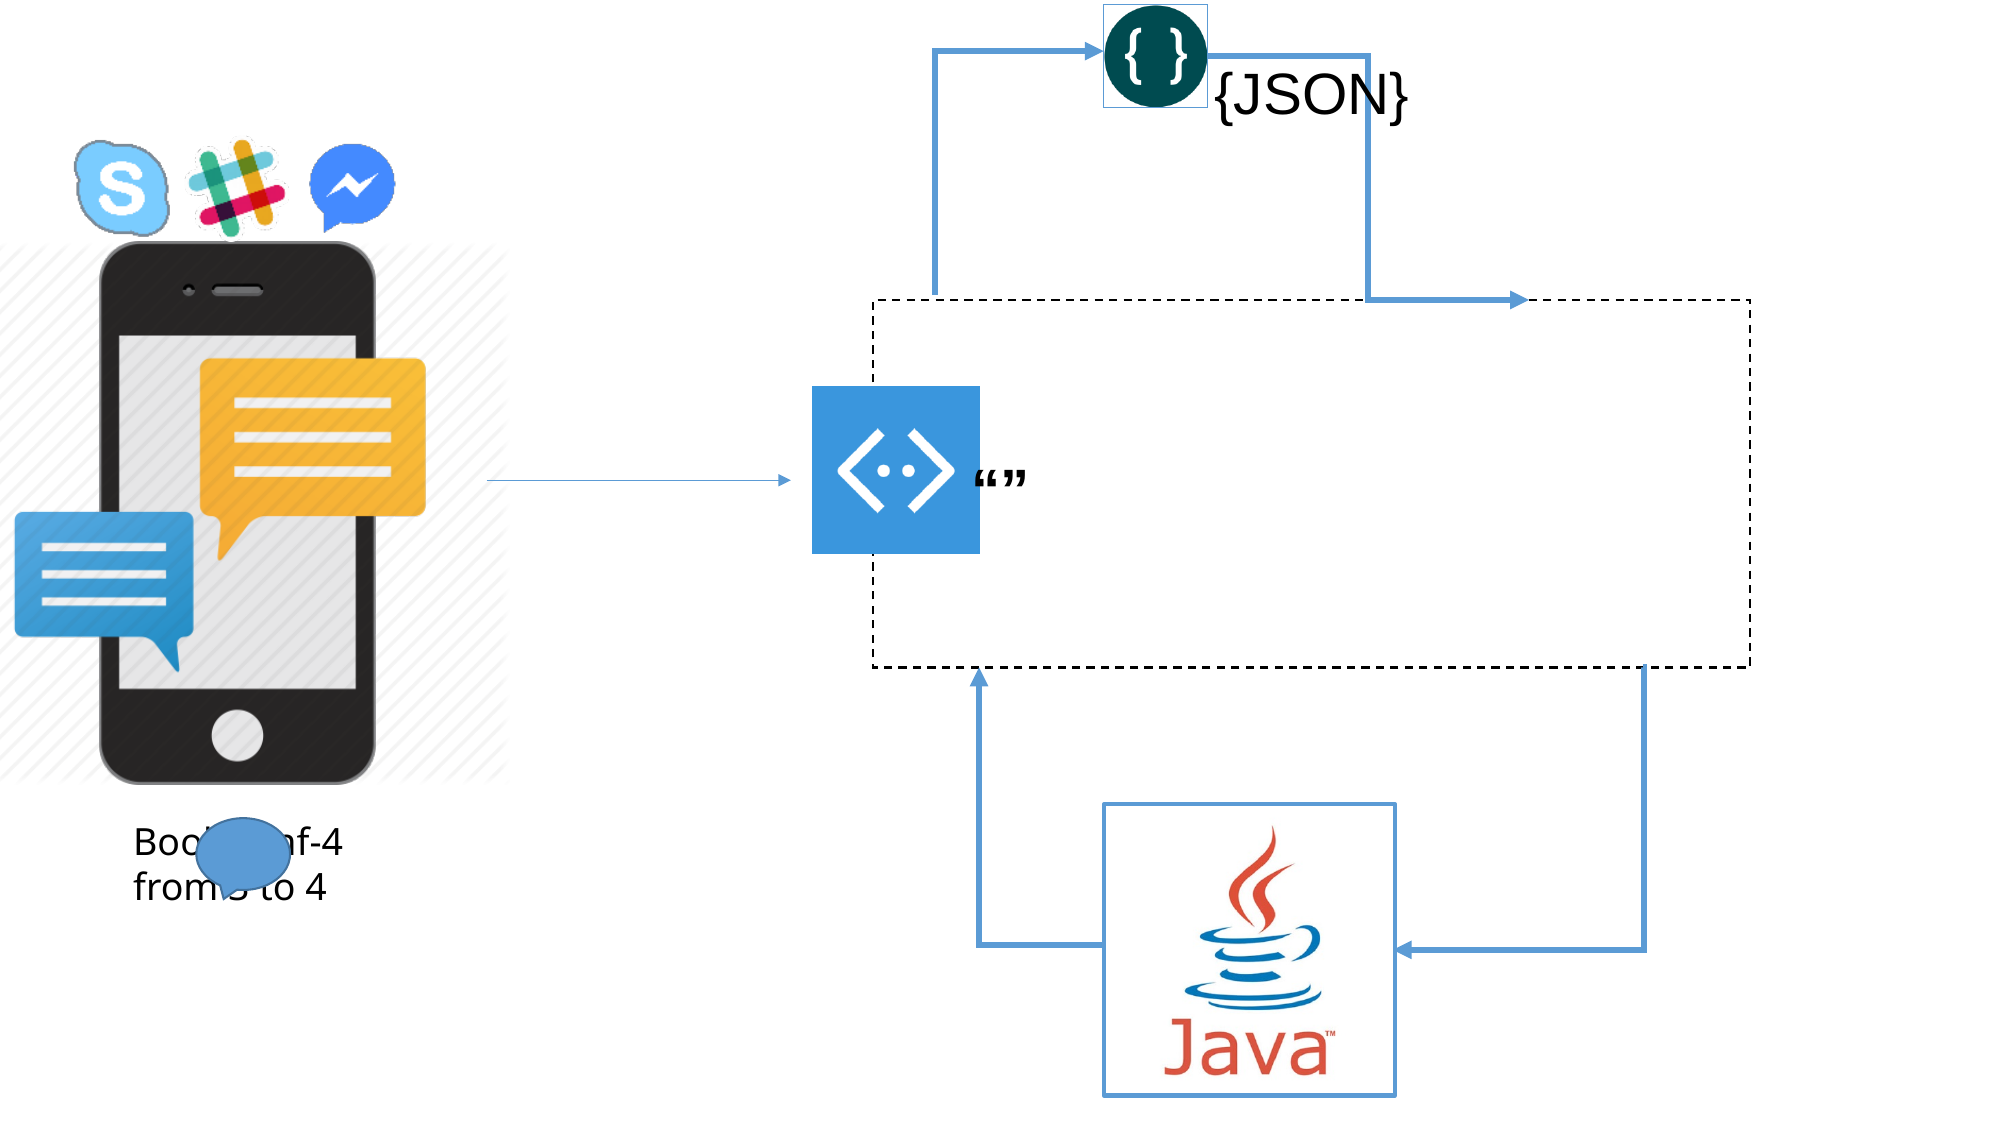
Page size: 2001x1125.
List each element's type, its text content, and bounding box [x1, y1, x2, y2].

picture [1105, 806, 1393, 1094]
text_box Book conf-4 from 3 to 4 [118, 810, 369, 916]
text_box [195, 817, 292, 901]
text_box “” [980, 444, 1045, 530]
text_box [978, 667, 1174, 946]
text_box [897, 88, 1142, 258]
text_box [872, 299, 1751, 669]
text_box {JSON} [1208, 48, 1424, 55]
picture [1103, 4, 1208, 108]
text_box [69, 135, 406, 242]
picture [812, 386, 980, 554]
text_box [1207, 55, 1529, 300]
text_box {JSON} [1199, 108, 1207, 134]
picture [0, 241, 510, 785]
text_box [1376, 683, 1660, 934]
